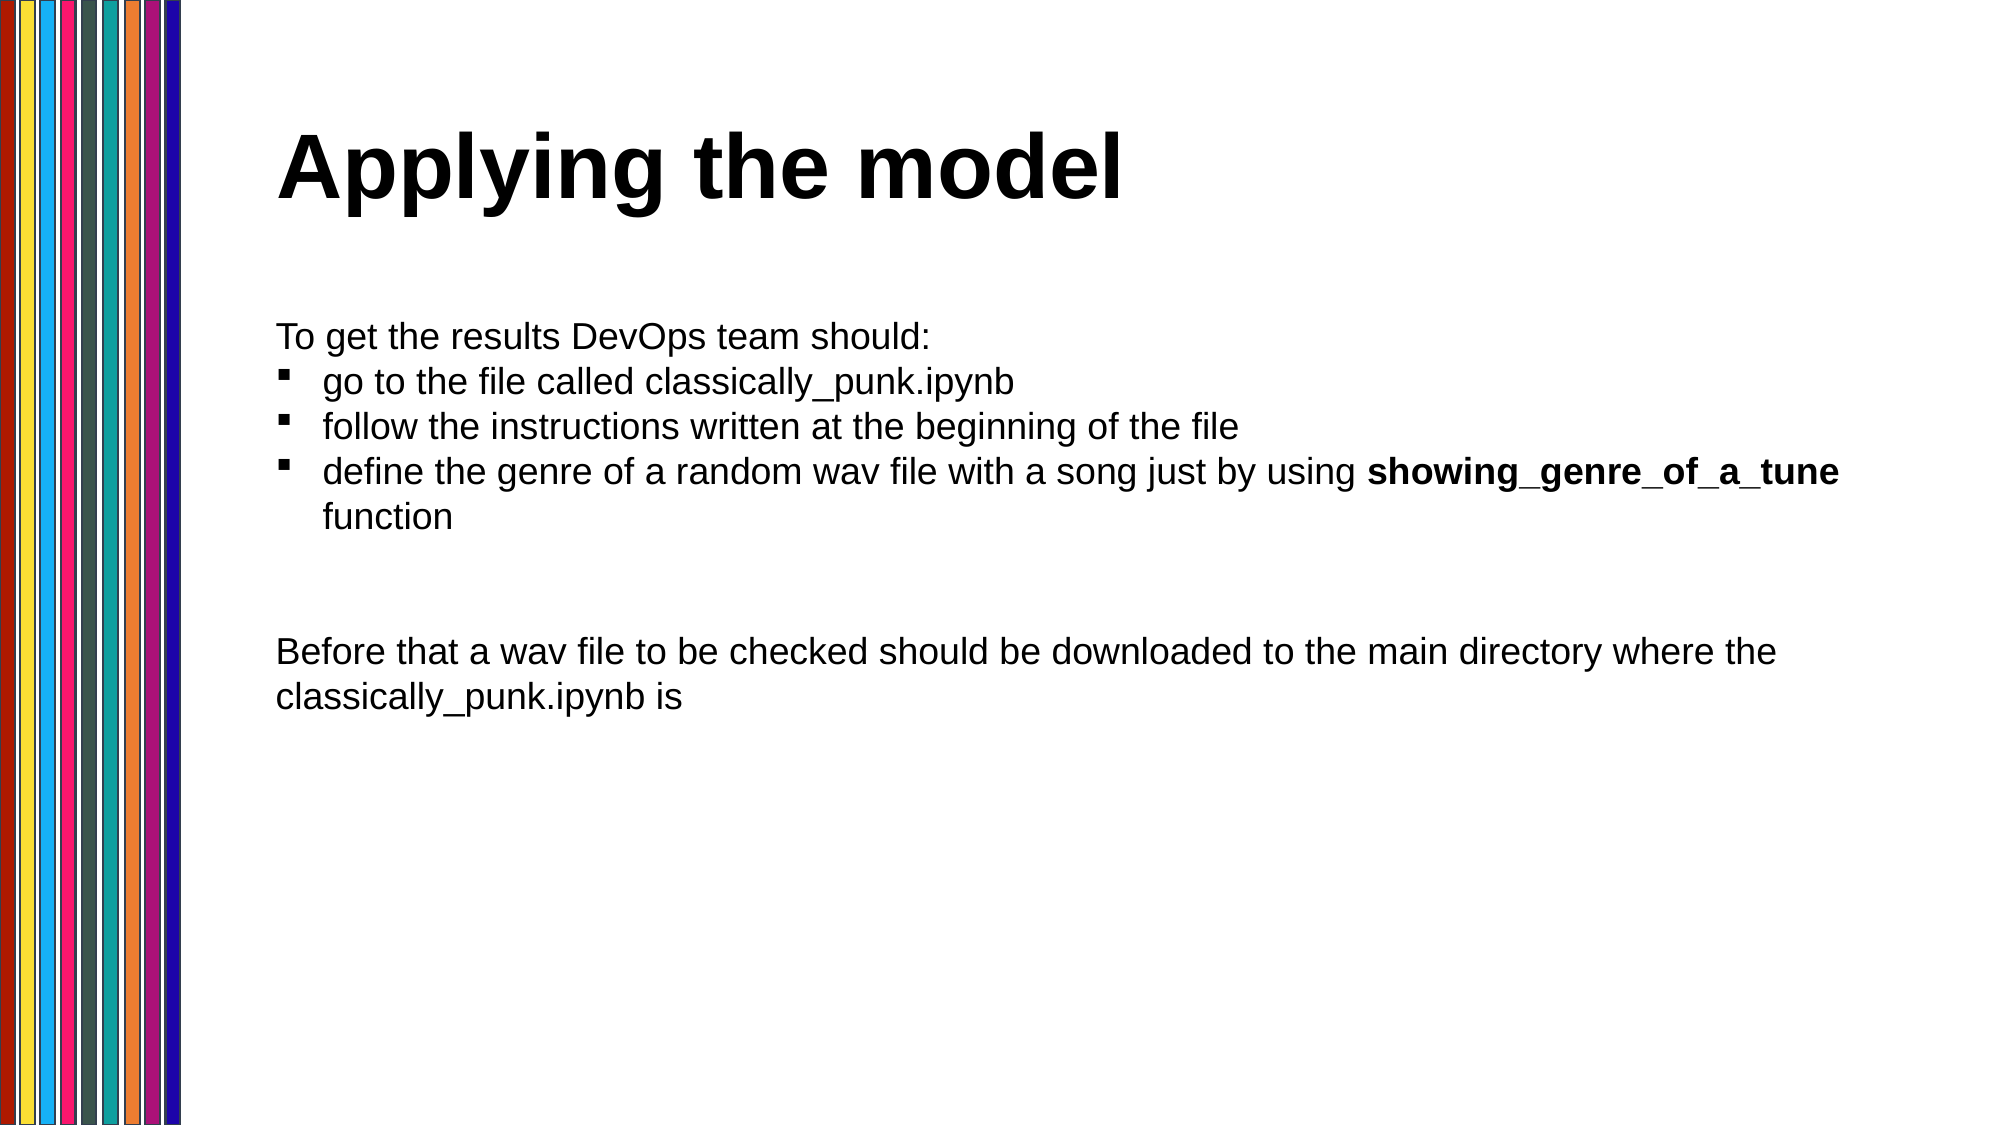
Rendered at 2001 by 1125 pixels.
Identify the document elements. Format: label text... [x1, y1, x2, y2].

text_box [164, 0, 181, 1125]
text_box [124, 0, 141, 1125]
text_box [81, 0, 97, 1125]
text_box [60, 0, 77, 1125]
title Applying the model [260, 59, 1986, 278]
text_box [144, 0, 161, 1125]
text_box To get the results DevOps team should: go to the file called classically_punk.ipynb follow the instructions written at the beginning of the file define the genre of a random wav file with a song just by using showing_genre_of_a_tune function Before that a wav file to be checked should be downloaded to the main directory where the classically_punk.ipynb is [260, 304, 1857, 815]
text_box [0, 0, 16, 1125]
text_box [19, 0, 36, 1125]
text_box [102, 0, 119, 1125]
text_box [39, 0, 56, 1125]
